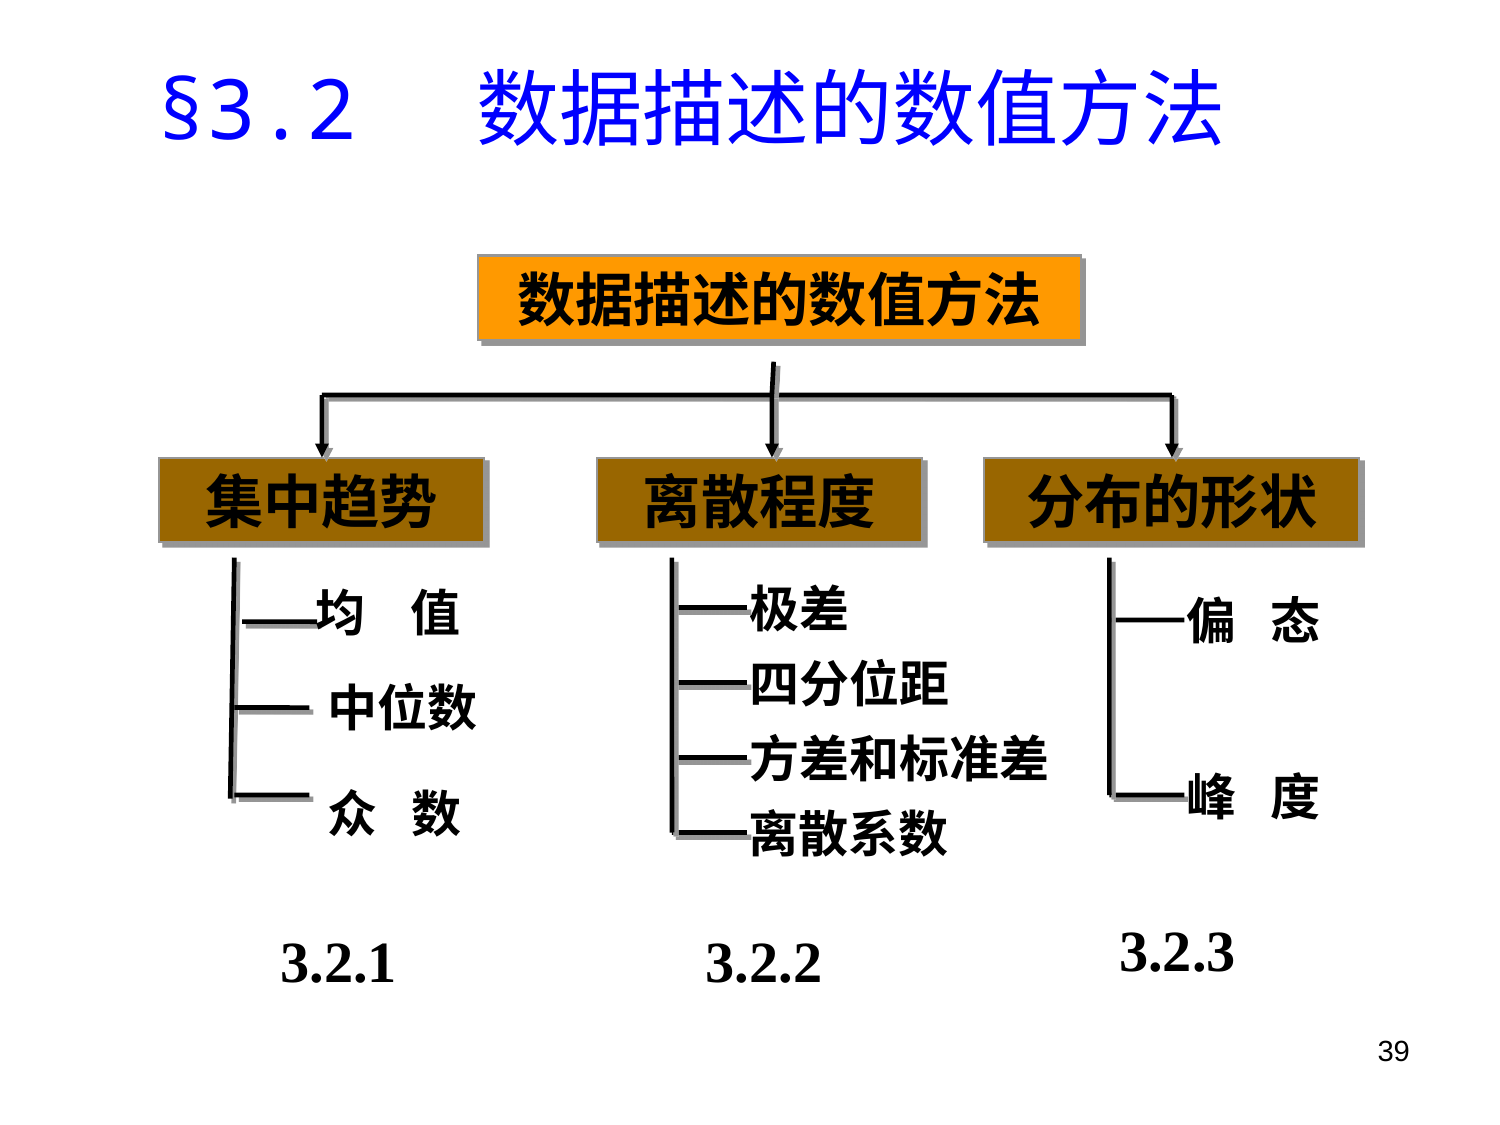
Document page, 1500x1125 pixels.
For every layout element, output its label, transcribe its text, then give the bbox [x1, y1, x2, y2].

text_box 均 值 [301, 574, 506, 649]
text_box [315, 395, 329, 458]
text_box 偏 态 [1171, 582, 1372, 658]
text_box 分布的形状 [984, 457, 1360, 543]
text_box 众 数 [312, 774, 514, 850]
text_box 四分位距 [734, 645, 985, 720]
text_box 中位数 [312, 668, 513, 744]
text_box 方差和标准差 [734, 720, 1072, 795]
text_box 3.2.1 [265, 916, 412, 1003]
text_box 峰 度 [1171, 757, 1372, 833]
text_box 3.2.2 [690, 916, 838, 1003]
slide_number 39 [1074, 1024, 1426, 1103]
text_box 离散系数 [734, 795, 972, 870]
text_box [1165, 395, 1179, 458]
text_box 数据描述的数值方法 [478, 255, 1081, 341]
text_box 3.2.3 [1104, 904, 1251, 991]
text_box 离散程度 [596, 457, 922, 543]
title §3.2 数据描述的数值方法 [88, 42, 1294, 171]
text_box 集中趋势 [159, 457, 485, 543]
text_box [765, 395, 779, 458]
text_box 极差 [734, 570, 985, 645]
